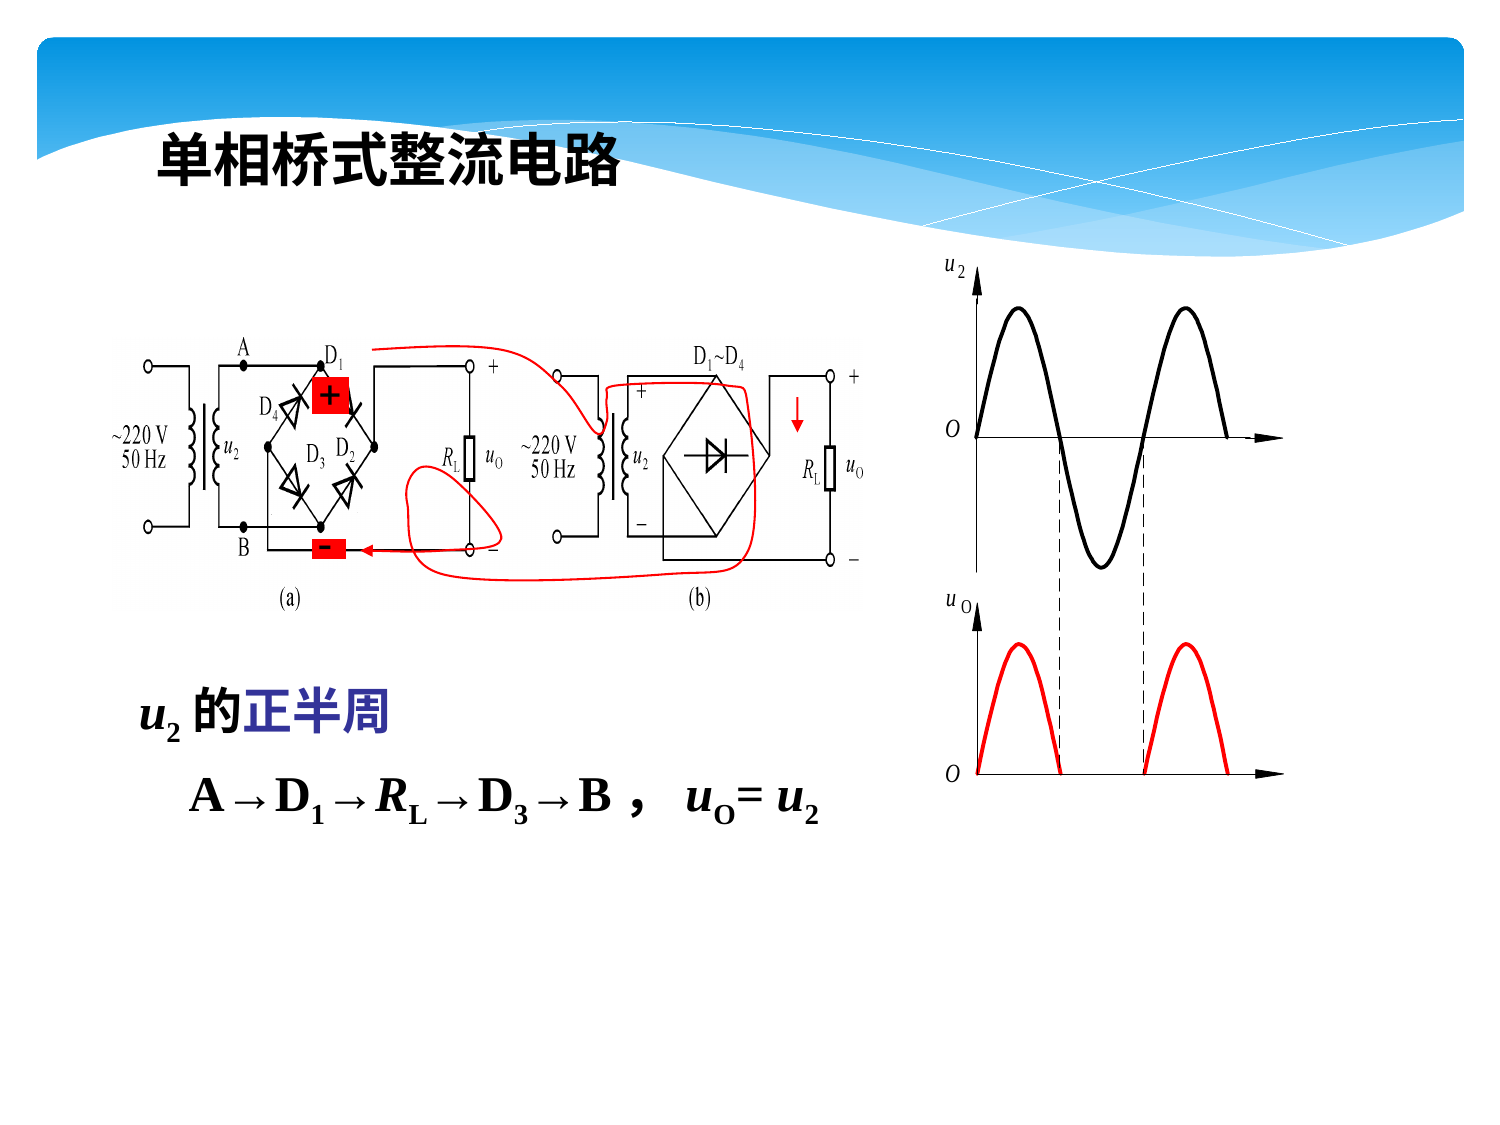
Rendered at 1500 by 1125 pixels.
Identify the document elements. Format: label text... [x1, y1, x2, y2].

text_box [111, 337, 863, 611]
text_box u2的正半周 A→D1→RL→D3→B，uO= u2 [123, 658, 862, 838]
text_box 单相桥式整流电路 [140, 105, 1289, 168]
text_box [311, 376, 350, 560]
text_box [927, 243, 1286, 794]
